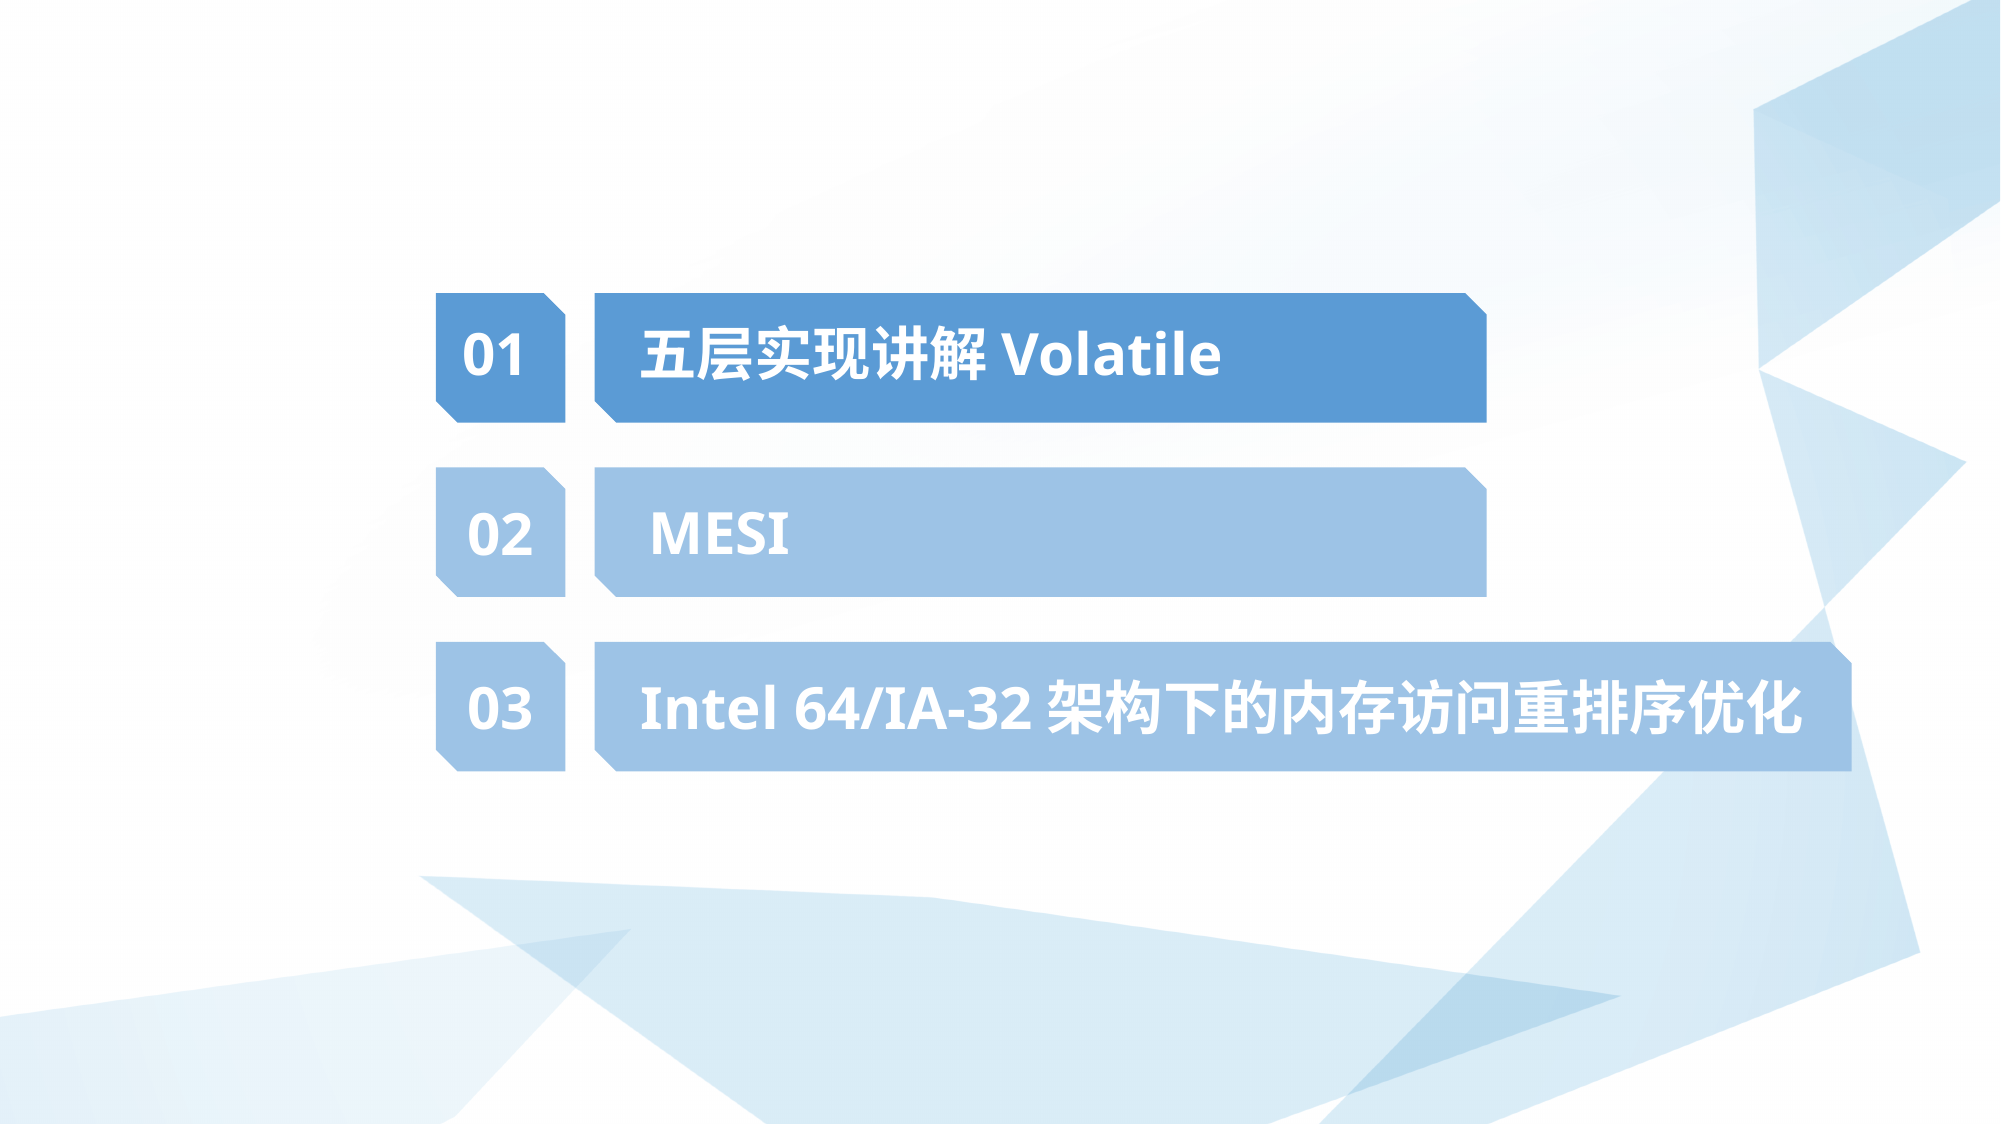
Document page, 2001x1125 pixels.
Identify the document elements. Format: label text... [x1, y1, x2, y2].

text_box [593, 466, 1488, 598]
text_box [434, 466, 567, 598]
text_box [434, 291, 567, 424]
text_box Intel 64/IA-32架构下的内存访问重排序优化 [625, 663, 1819, 749]
text_box MESI [633, 489, 806, 574]
text_box [593, 291, 1488, 424]
text_box 五层实现讲解Volatile [623, 309, 1238, 395]
picture [0, 0, 2001, 1124]
text_box 02 [452, 489, 549, 575]
text_box [434, 640, 567, 773]
text_box [593, 640, 1853, 773]
text_box 01 [447, 309, 544, 395]
text_box 03 [452, 663, 549, 749]
